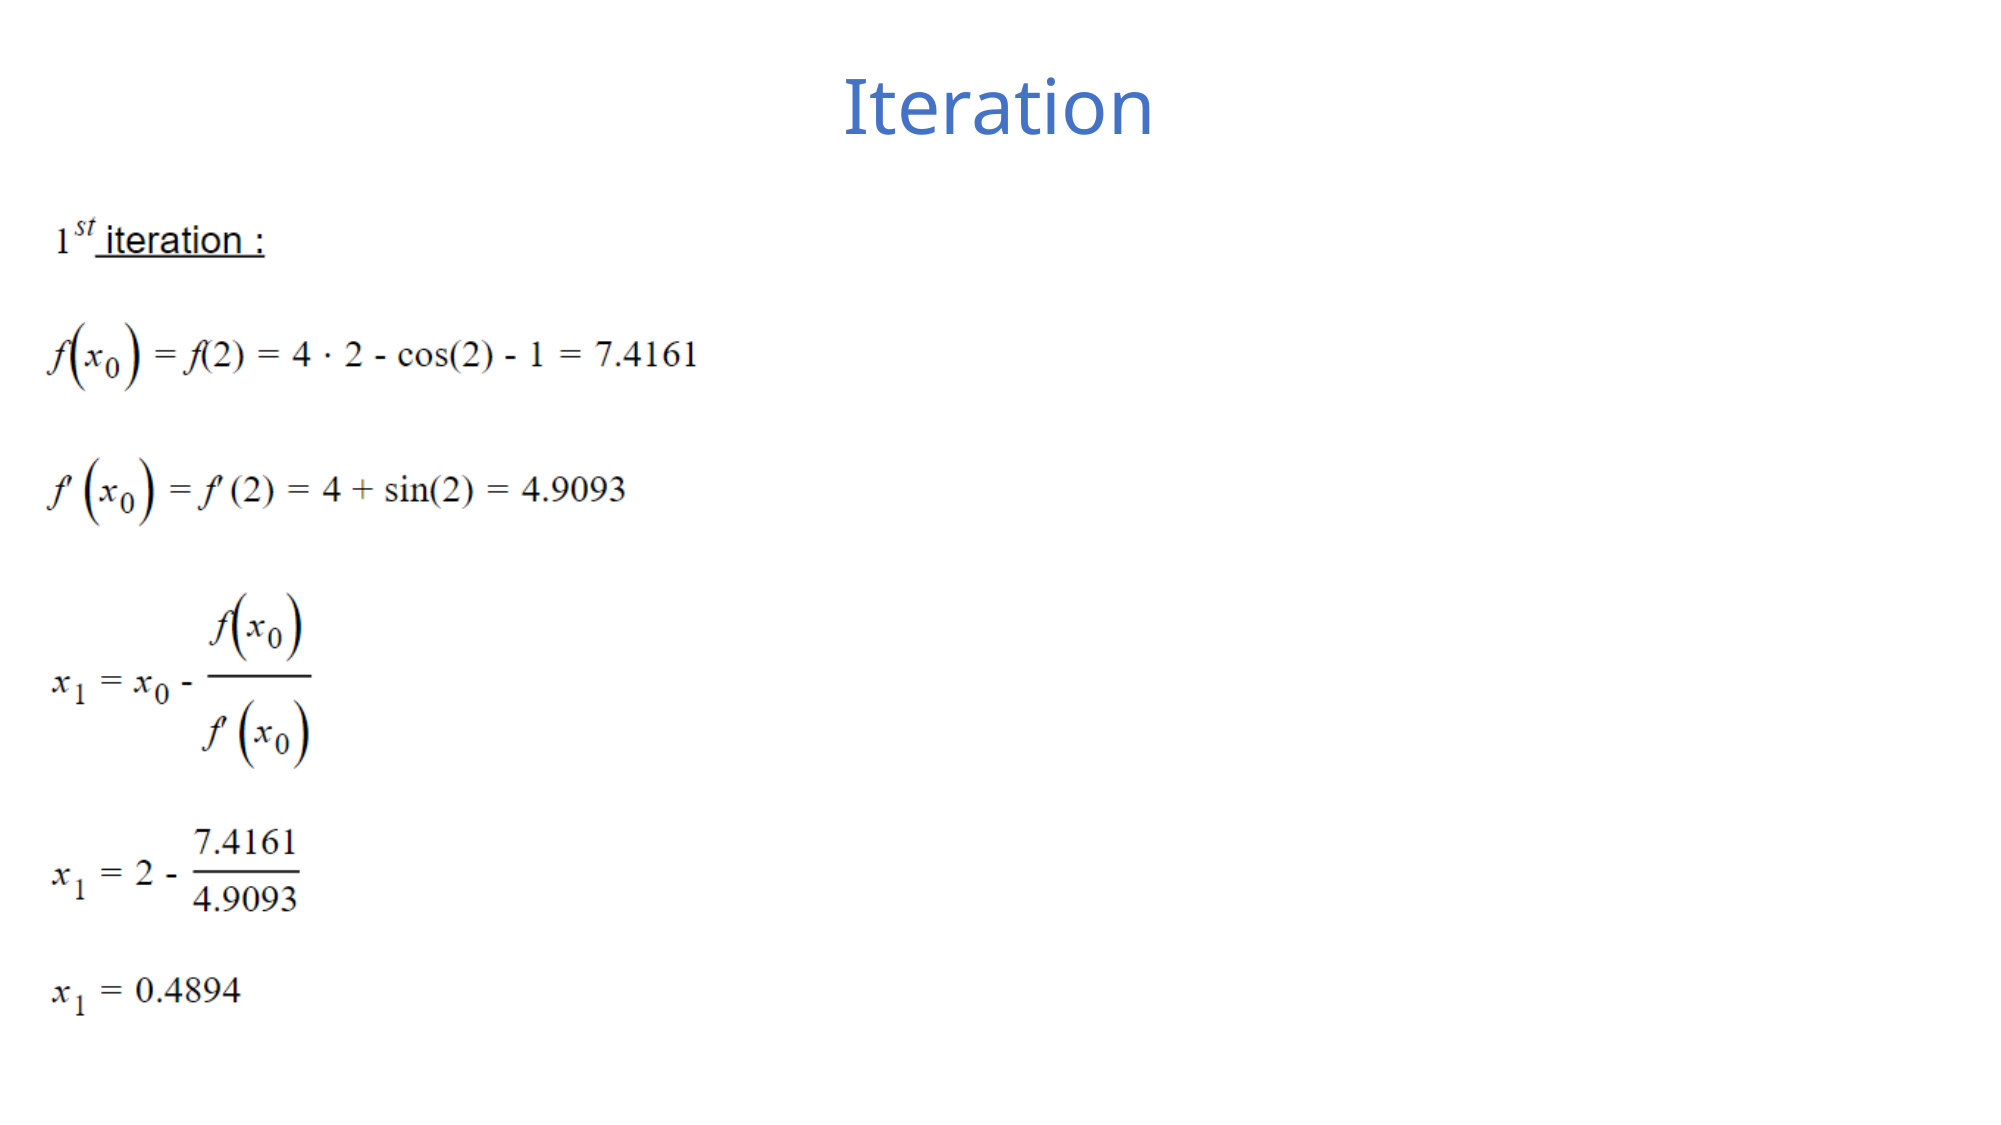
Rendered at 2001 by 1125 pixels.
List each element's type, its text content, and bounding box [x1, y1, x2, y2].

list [28, 202, 713, 1029]
title Iteration [137, 59, 1863, 159]
